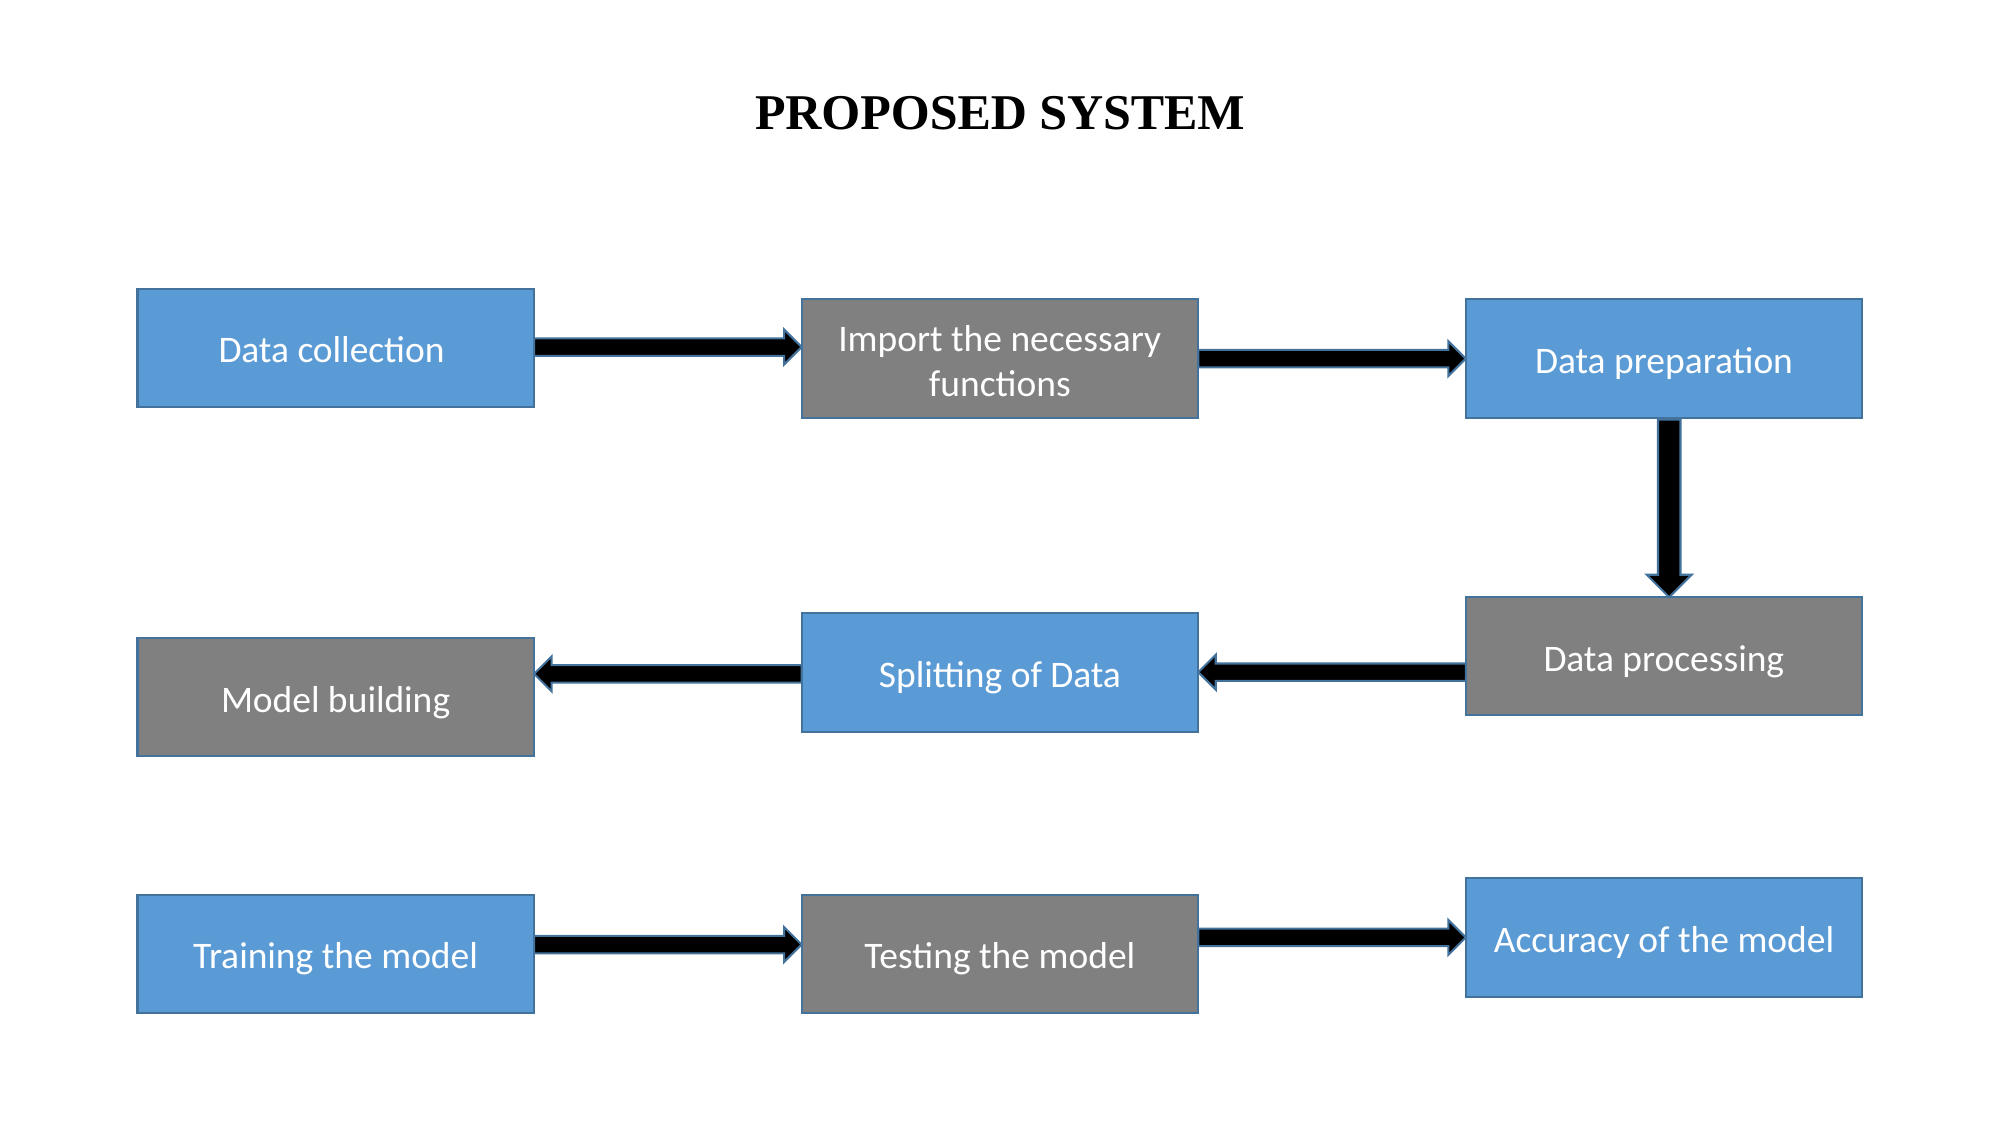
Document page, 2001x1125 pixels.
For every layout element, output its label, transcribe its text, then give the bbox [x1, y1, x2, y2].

text_box [1197, 917, 1468, 958]
text_box Training the model [136, 894, 535, 1014]
text_box Accuracy of the model [1465, 877, 1863, 998]
text_box Data preparation [1465, 298, 1863, 419]
text_box Data processing [1465, 596, 1863, 716]
text_box Model building [136, 637, 535, 757]
text_box Data collection [136, 288, 535, 408]
text_box Testing the model [801, 894, 1199, 1014]
title PROPOSED SYSTEM [137, 59, 1863, 278]
text_box Splitting of Data [801, 612, 1199, 733]
text_box [532, 653, 803, 694]
text_box Import the necessary functions [801, 298, 1199, 419]
text_box [533, 924, 804, 965]
text_box [1644, 418, 1695, 599]
text_box [533, 327, 804, 368]
text_box [1197, 338, 1468, 379]
text_box [1196, 652, 1467, 693]
